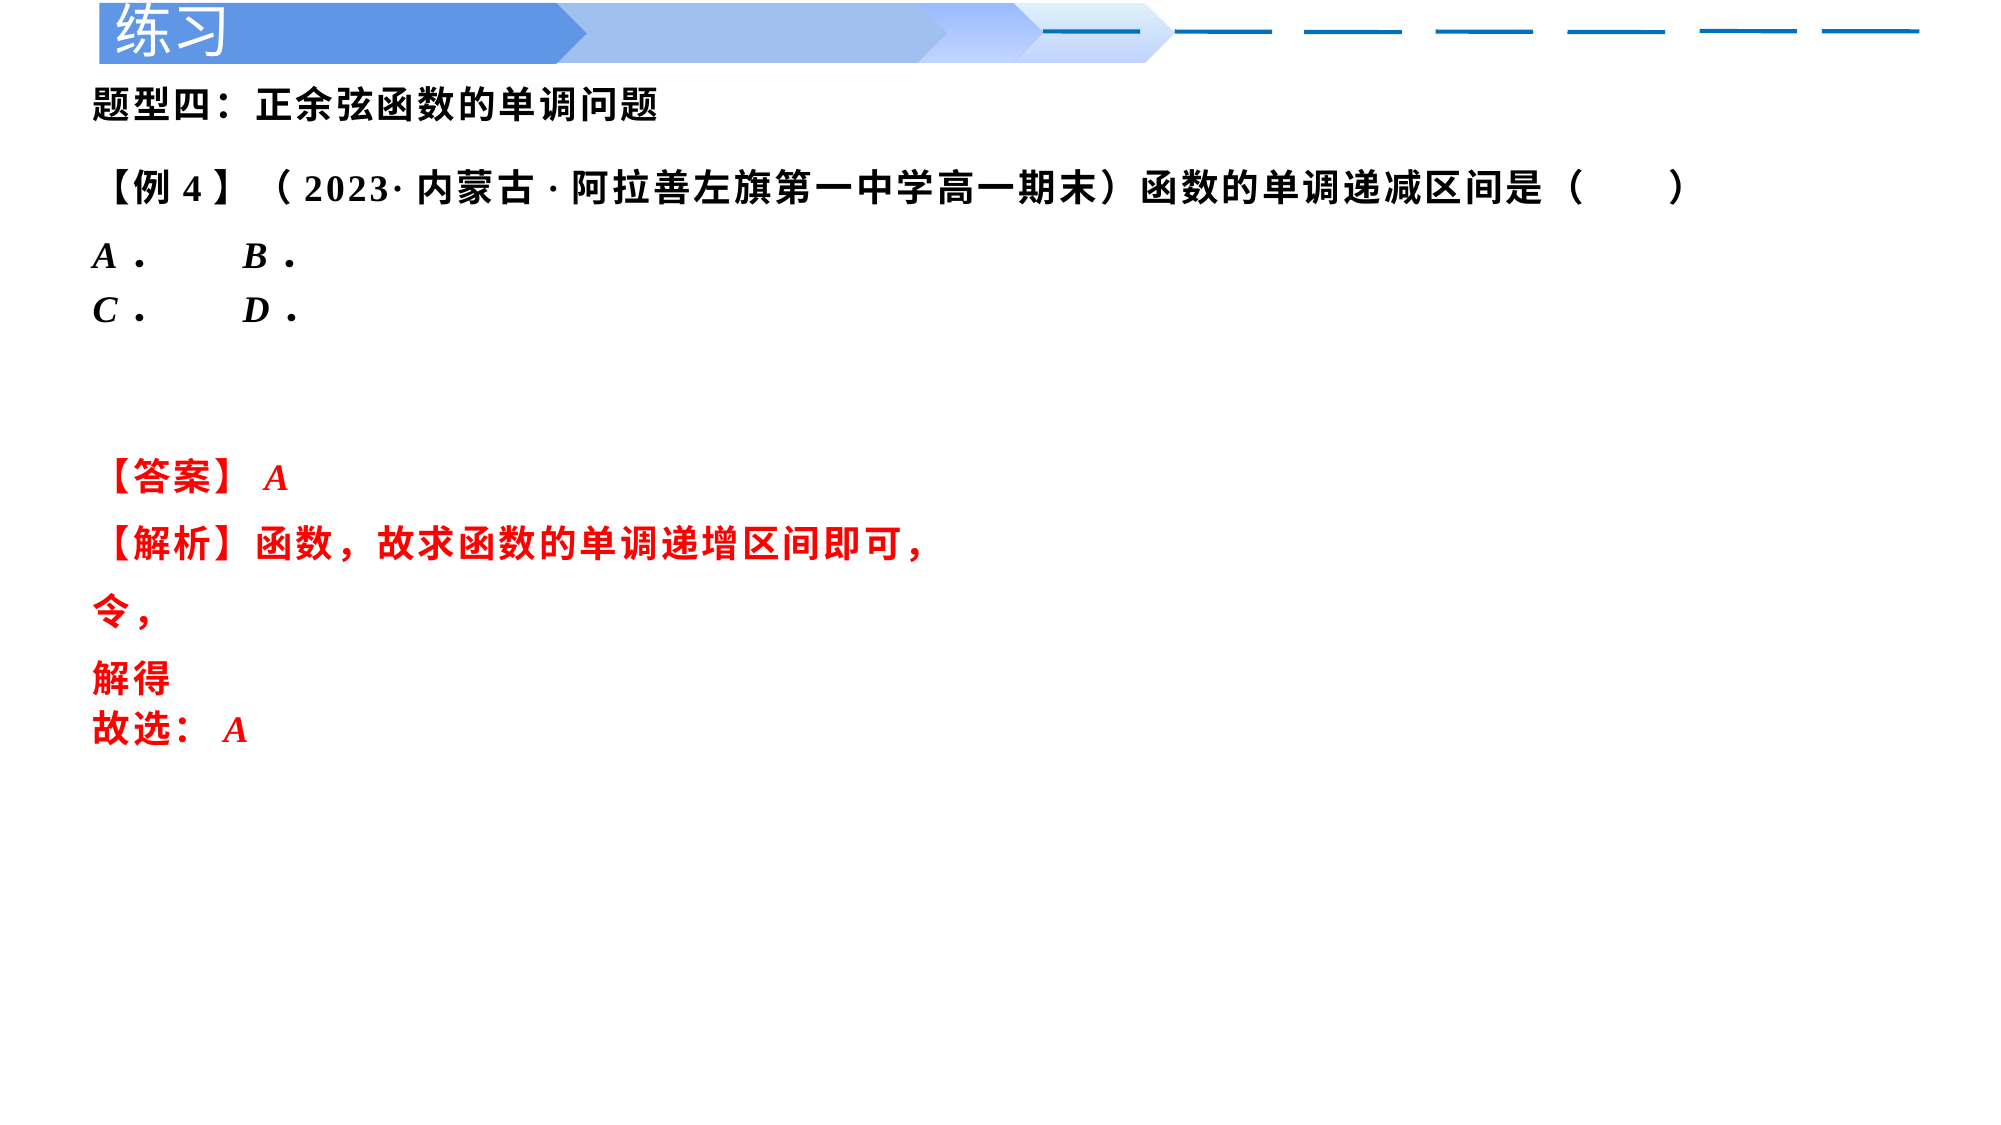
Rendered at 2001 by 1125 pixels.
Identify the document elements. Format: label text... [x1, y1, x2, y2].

list 题型四：正余弦函数的单调问题 [78, 59, 1982, 160]
